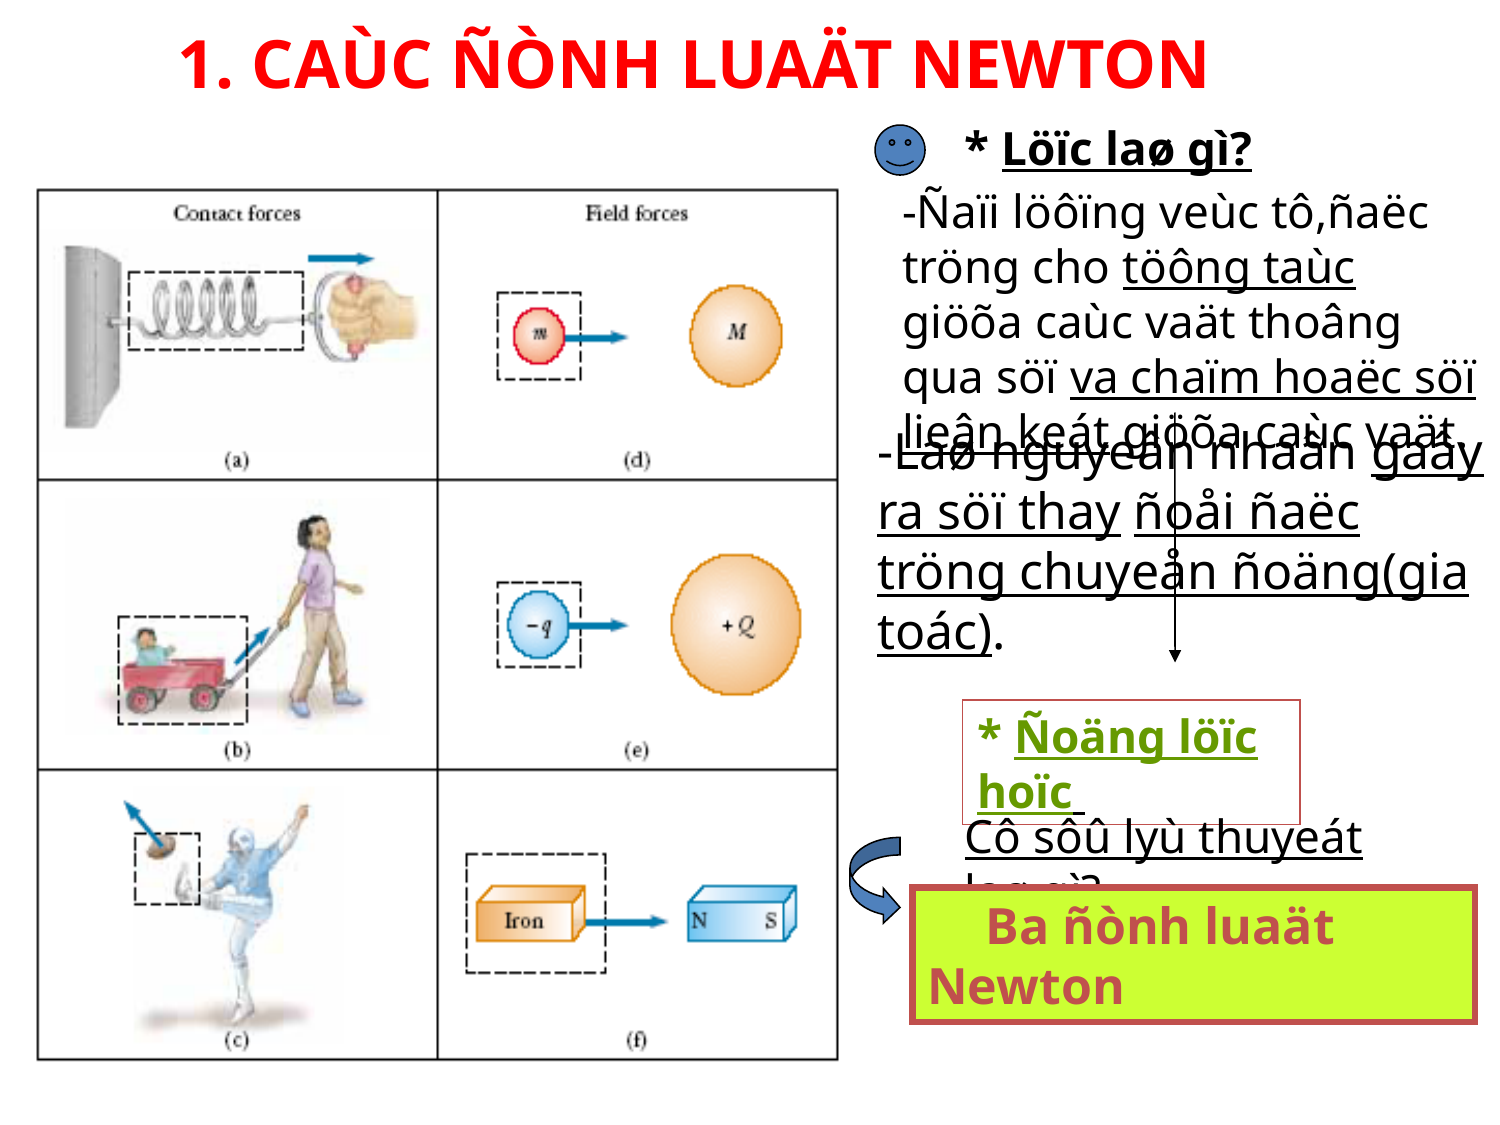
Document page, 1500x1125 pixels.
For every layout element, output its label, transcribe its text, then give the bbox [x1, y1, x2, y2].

text_box * Ñoäng löïc hoïc [962, 699, 1300, 799]
text_box 1. CAÙC ÑÒNH LUAÄT NEWTON [162, 14, 1275, 110]
text_box [1168, 412, 1182, 663]
text_box * Löïc laø gì? [950, 112, 1500, 174]
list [0, 153, 868, 1076]
text_box [871, 888, 901, 924]
text_box [875, 125, 926, 176]
text_box Ba ñònh luaät Newton [912, 887, 1475, 1023]
text_box -Ñaïi löôïng veùc tô,ñaëc tröng cho töông taùc giöõa caùc vaät thoâng qua söï va chaïm hoaëc söï lieân keát giöõa caùc vaät. [887, 174, 1500, 412]
text_box Cô sôû lyù thuyeát laø gì? [950, 799, 1425, 887]
text_box -Laø nguyeân nhaân gaây ra söï thay ñoåi ñaëc tröng chuyeån ñoäng(gia toác). [871, 412, 1500, 668]
